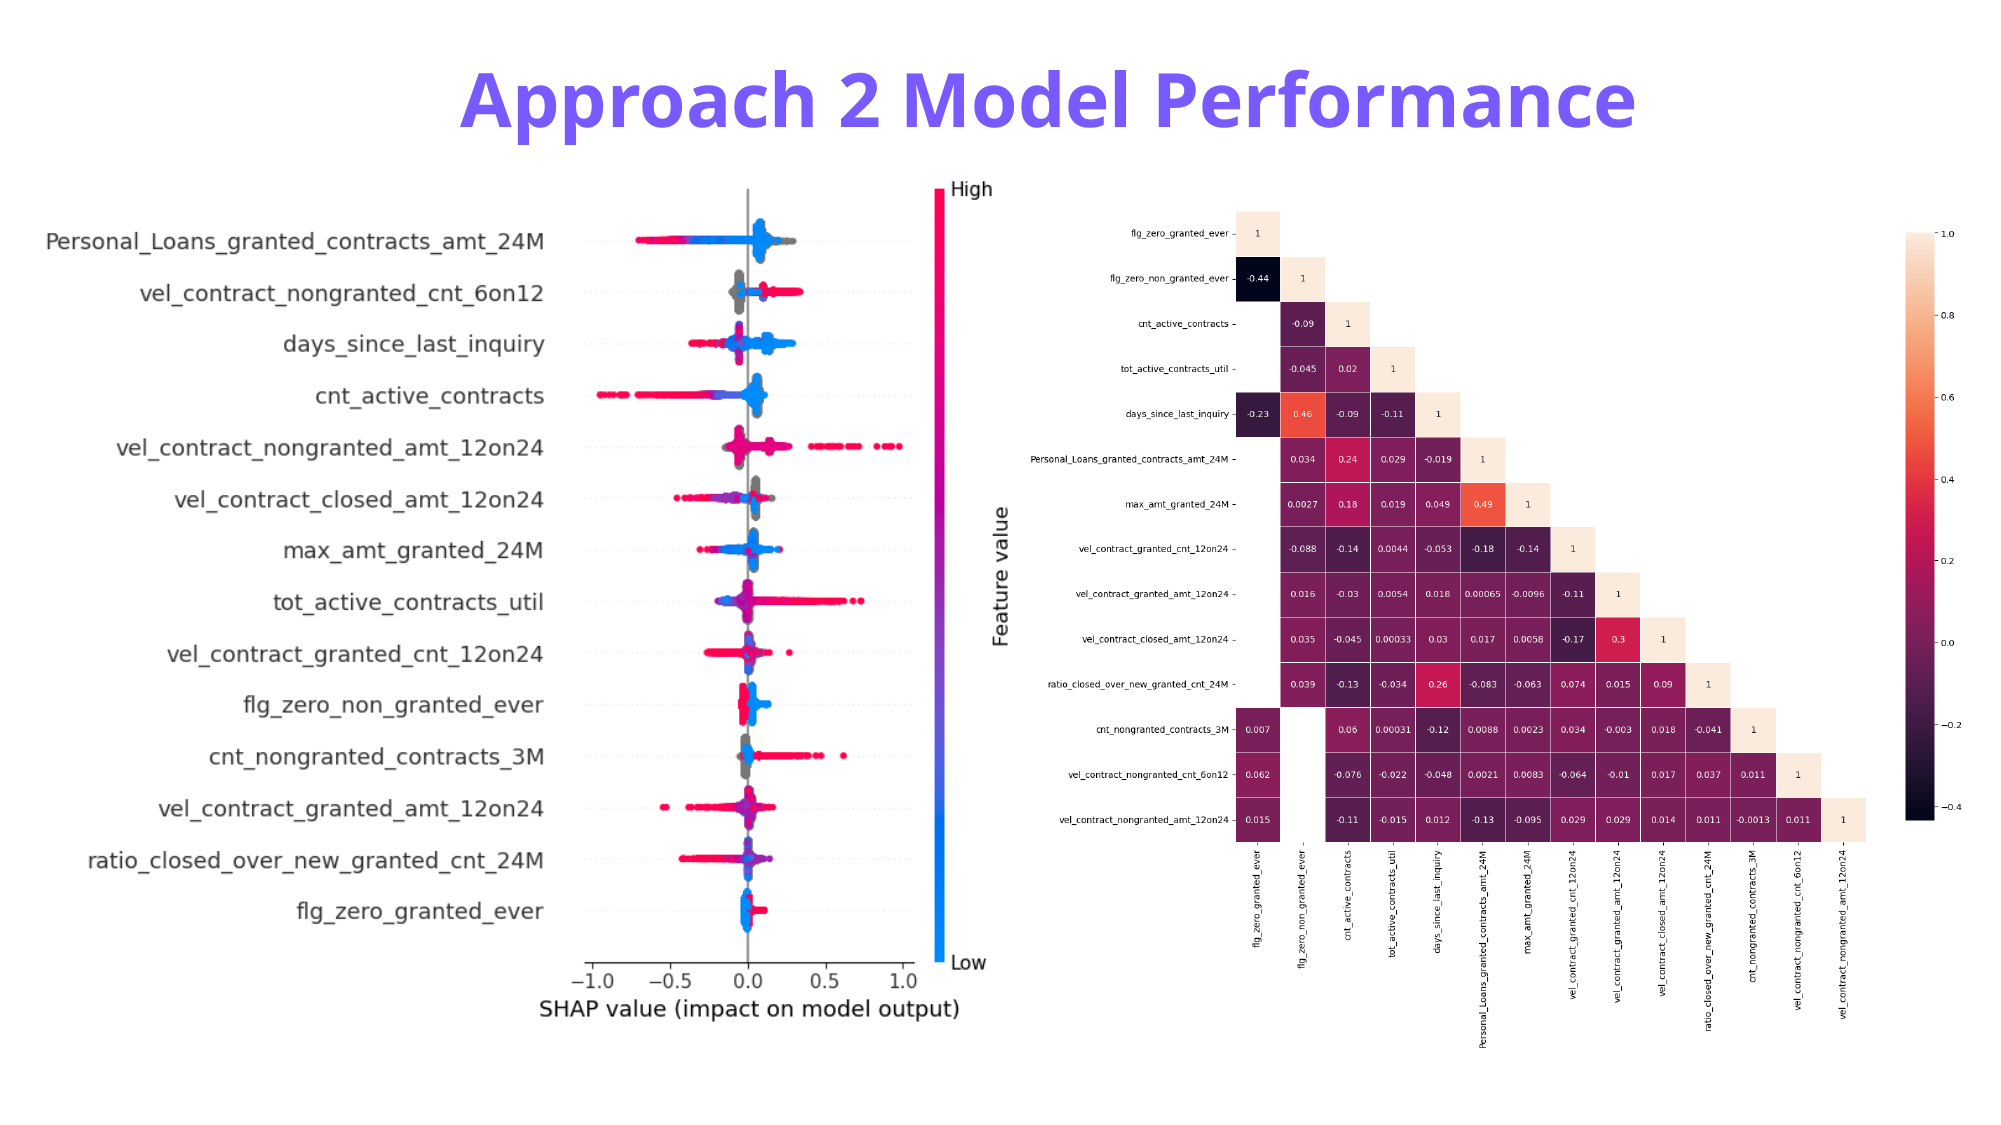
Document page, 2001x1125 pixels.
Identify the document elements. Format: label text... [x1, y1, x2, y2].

picture [32, 168, 1968, 1053]
text_box Approach 2 Model Performance [176, 30, 1923, 151]
